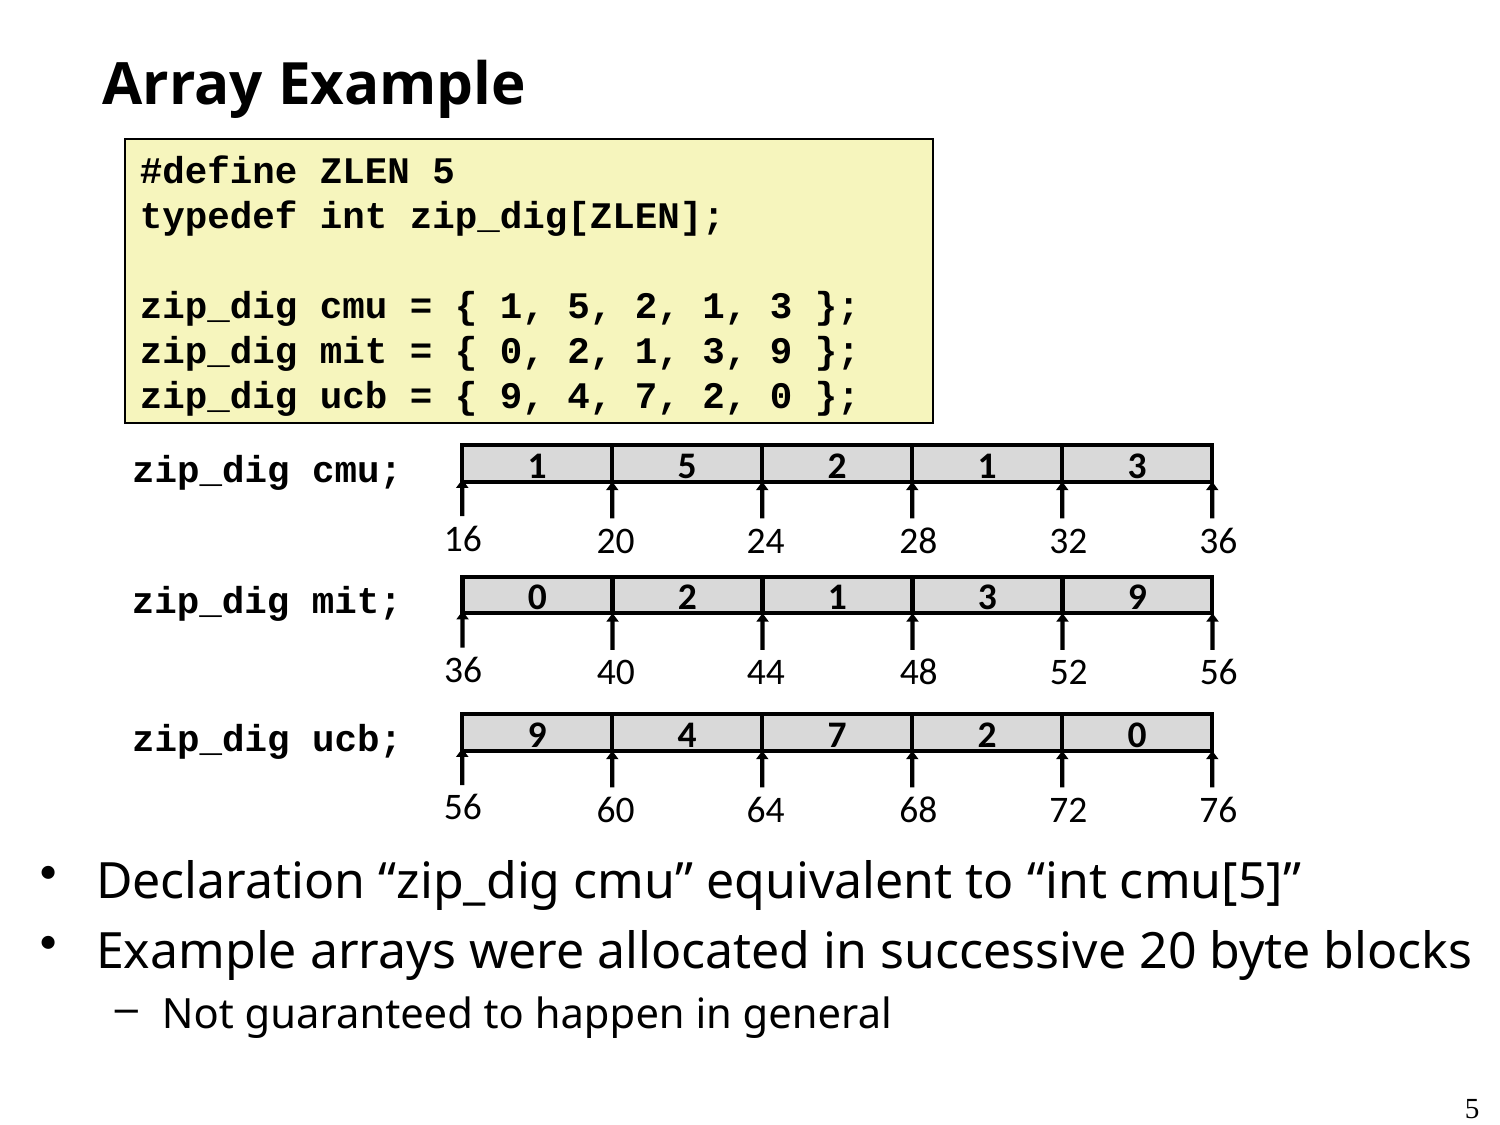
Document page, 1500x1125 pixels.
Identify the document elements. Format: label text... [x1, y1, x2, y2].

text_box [407, 445, 1300, 569]
text_box zip_dig mit; [50, 568, 405, 629]
list Declaration “zip_dig cmu” equivalent to “int cmu[5]” Example arrays were allocated in successive 20 byte blocks Not guaranteed to happen in general [24, 841, 1500, 1068]
text_box zip_dig cmu; [50, 437, 417, 498]
slide_number 5 [1413, 1081, 1495, 1120]
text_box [407, 714, 1300, 838]
text_box #define ZLEN 5 typedef int zip_dig[ZLEN]; zip_dig cmu = { 1, 5, 2, 1, 3 }; zip_dig mit = { 0, 2, 1, 3, 9 }; zip_dig ucb = { 9, 4, 7, 2, 0 }; [125, 138, 933, 424]
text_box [408, 576, 1301, 701]
title Array Example [87, 34, 986, 129]
text_box zip_dig ucb; [50, 706, 417, 767]
